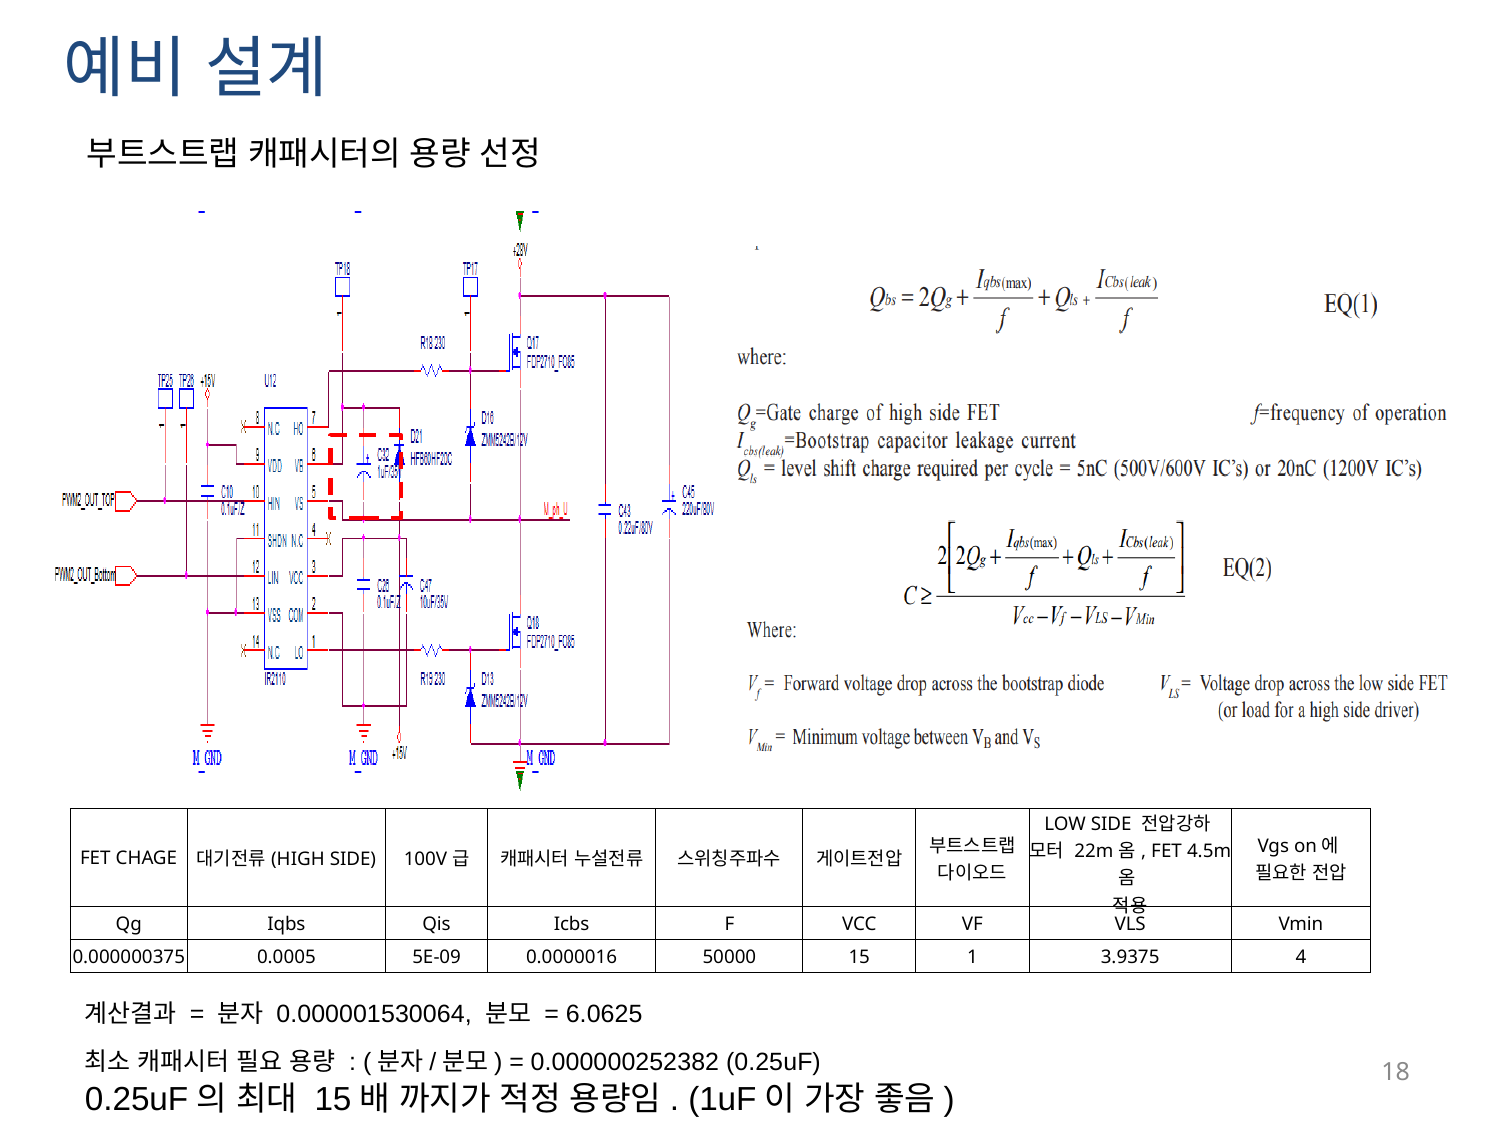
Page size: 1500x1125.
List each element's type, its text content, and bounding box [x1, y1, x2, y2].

table_cell 50000 [656, 940, 802, 972]
slide_number 18 [1136, 1042, 1425, 1103]
table_cell Iqbs [188, 907, 385, 939]
picture [731, 246, 1453, 495]
text_box 예비 설계 [49, 17, 1394, 112]
table_header 스위칭주파수 [656, 809, 802, 906]
table_header Vgs on에 필요한 전압 [1232, 809, 1370, 906]
picture [743, 505, 1453, 772]
table_cell VLS [1030, 907, 1231, 939]
table_cell Qg [71, 907, 187, 939]
table_cell VF [916, 907, 1029, 939]
table_header 게이트전압 [803, 809, 915, 906]
table_cell VCC [803, 907, 915, 939]
text_box 계산결과 = 분자 0.000001530064, 분모 = 6.0625 최소 캐패시터 필요 용량 : (분자/분모) = 0.000000252382 (0.25uF) [70, 972, 1136, 1125]
table_cell 0.000000375 [71, 940, 187, 972]
table_cell Vmin [1232, 907, 1370, 939]
table_cell Qis [386, 907, 487, 939]
table_cell 4 [1232, 940, 1370, 972]
table_header FET CHAGE [71, 810, 187, 906]
text_box 부트스트랩 캐패시터의 용량 선정 [71, 117, 1500, 180]
table_cell 15 [803, 940, 915, 972]
table_cell 0.0000016 [488, 940, 655, 972]
table_cell 1 [916, 940, 1029, 972]
table_cell Icbs [488, 907, 655, 939]
table_cell 5E-09 [386, 940, 487, 972]
table_header 부트스트랩 다이오드 [916, 809, 1029, 906]
table_cell 0.0005 [188, 940, 385, 972]
table_cell 3.9375 [1030, 940, 1231, 972]
table_header LOW SIDE 전압강하 모터 22m옴, FET 4.5m옴 적용 [1030, 809, 1231, 906]
table_header 100V급 [386, 810, 487, 906]
table_cell F [656, 907, 802, 939]
table_header 대기전류(HIGH SIDE) [188, 810, 385, 906]
picture [46, 210, 721, 802]
table_header 캐패시터 누설전류 [488, 810, 655, 906]
